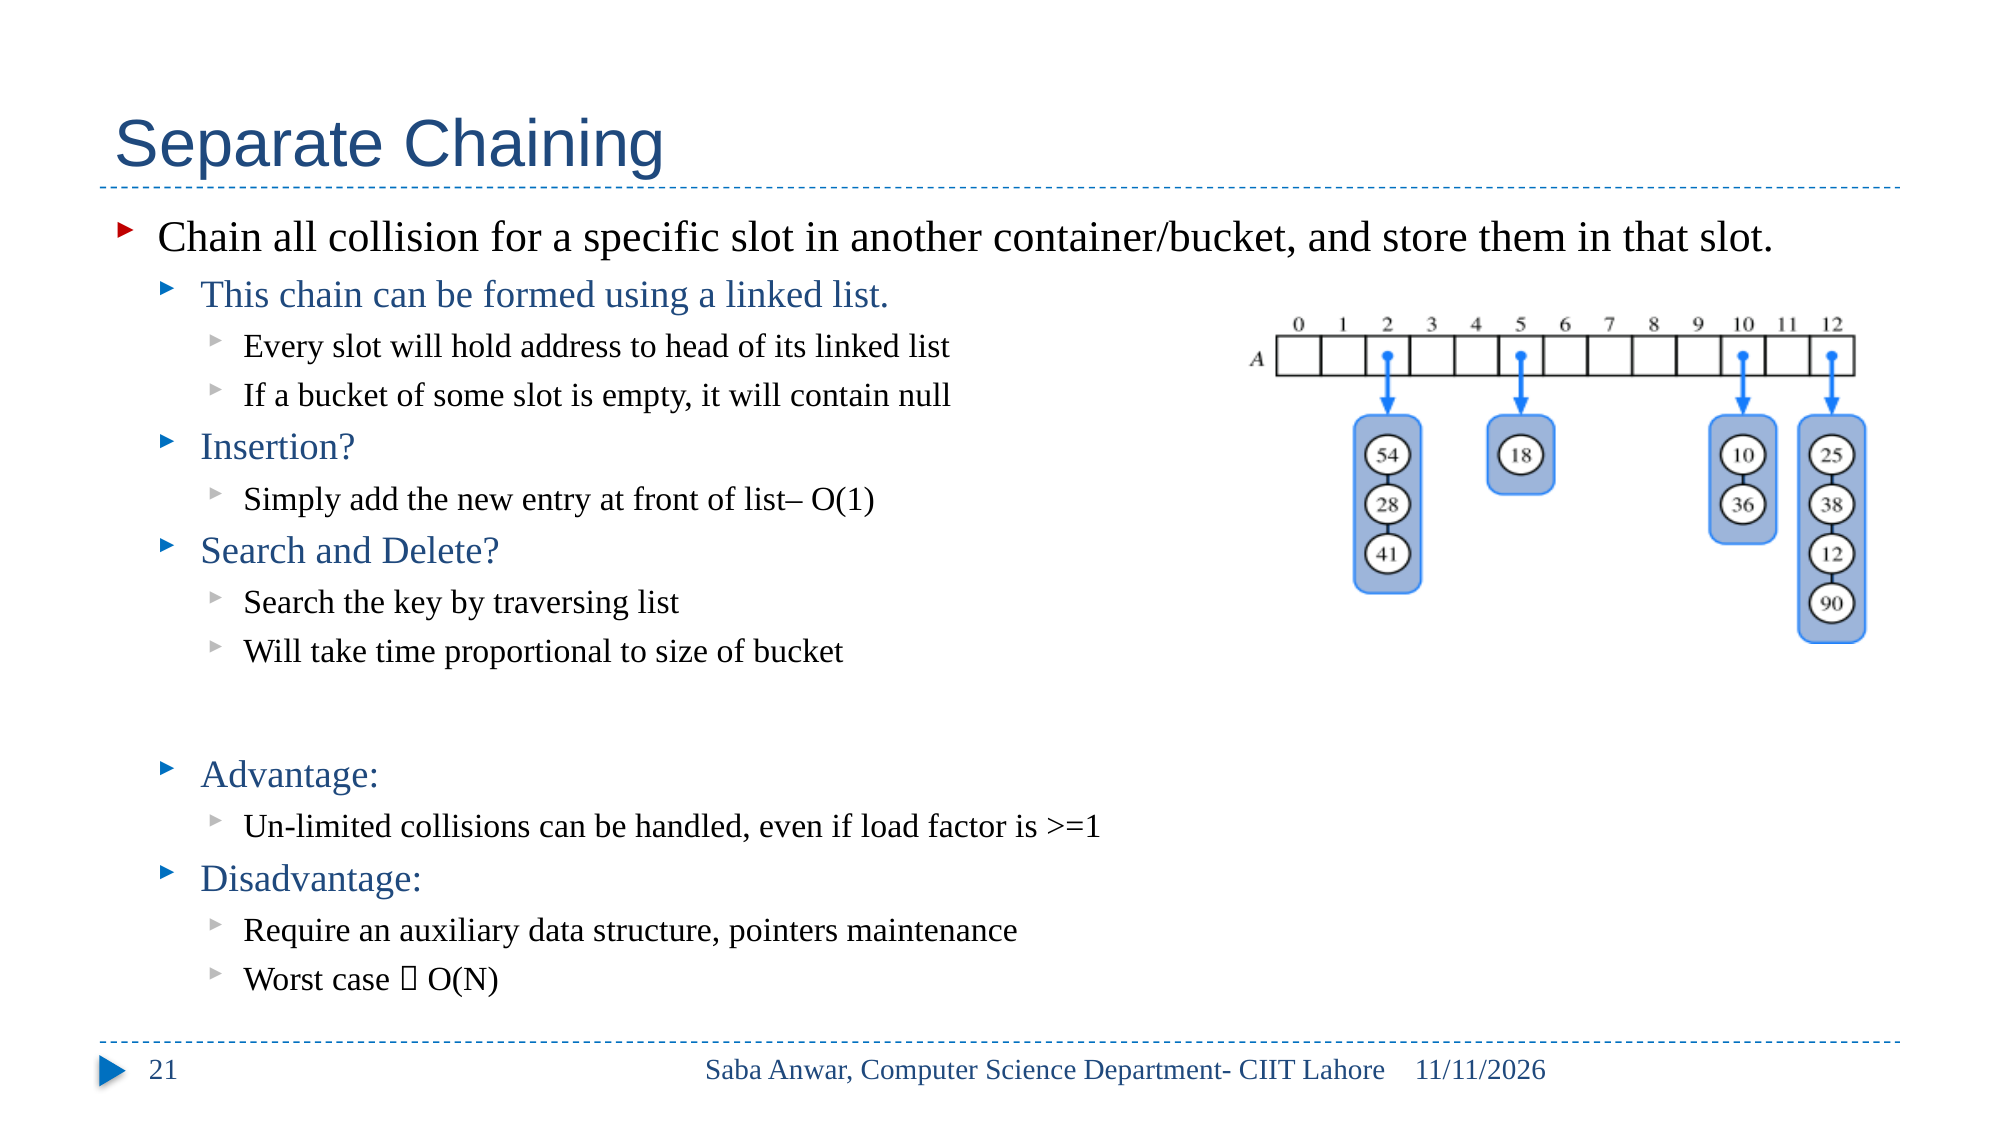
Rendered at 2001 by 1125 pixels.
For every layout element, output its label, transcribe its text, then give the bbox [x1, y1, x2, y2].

title Separate Chaining [99, 24, 1900, 188]
picture [1239, 308, 1898, 645]
list Chain all collision for a specific slot in another container/bucket, and store them in that slot. This chain can be formed using a linked list. Every slot will hold address to head of its linked list If a bucket of some slot is empty, it will contain null Insertion? Simply add the new entry at front of list– O(1) Search and Delete? Search the key by traversing list Will take time proportional to size of bucket Advantage: Un-limited collisions can be handled, even if load factor is >=1 Disadvantage: Require an auxiliary data structure, pointers maintenance Worst case  O(N) [99, 200, 1900, 1010]
footer Saba Anwar, Computer Science Department- CIIT Lahore [634, 1042, 1401, 1103]
slide_number 21 [133, 1042, 568, 1103]
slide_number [1401, 1042, 1901, 1103]
